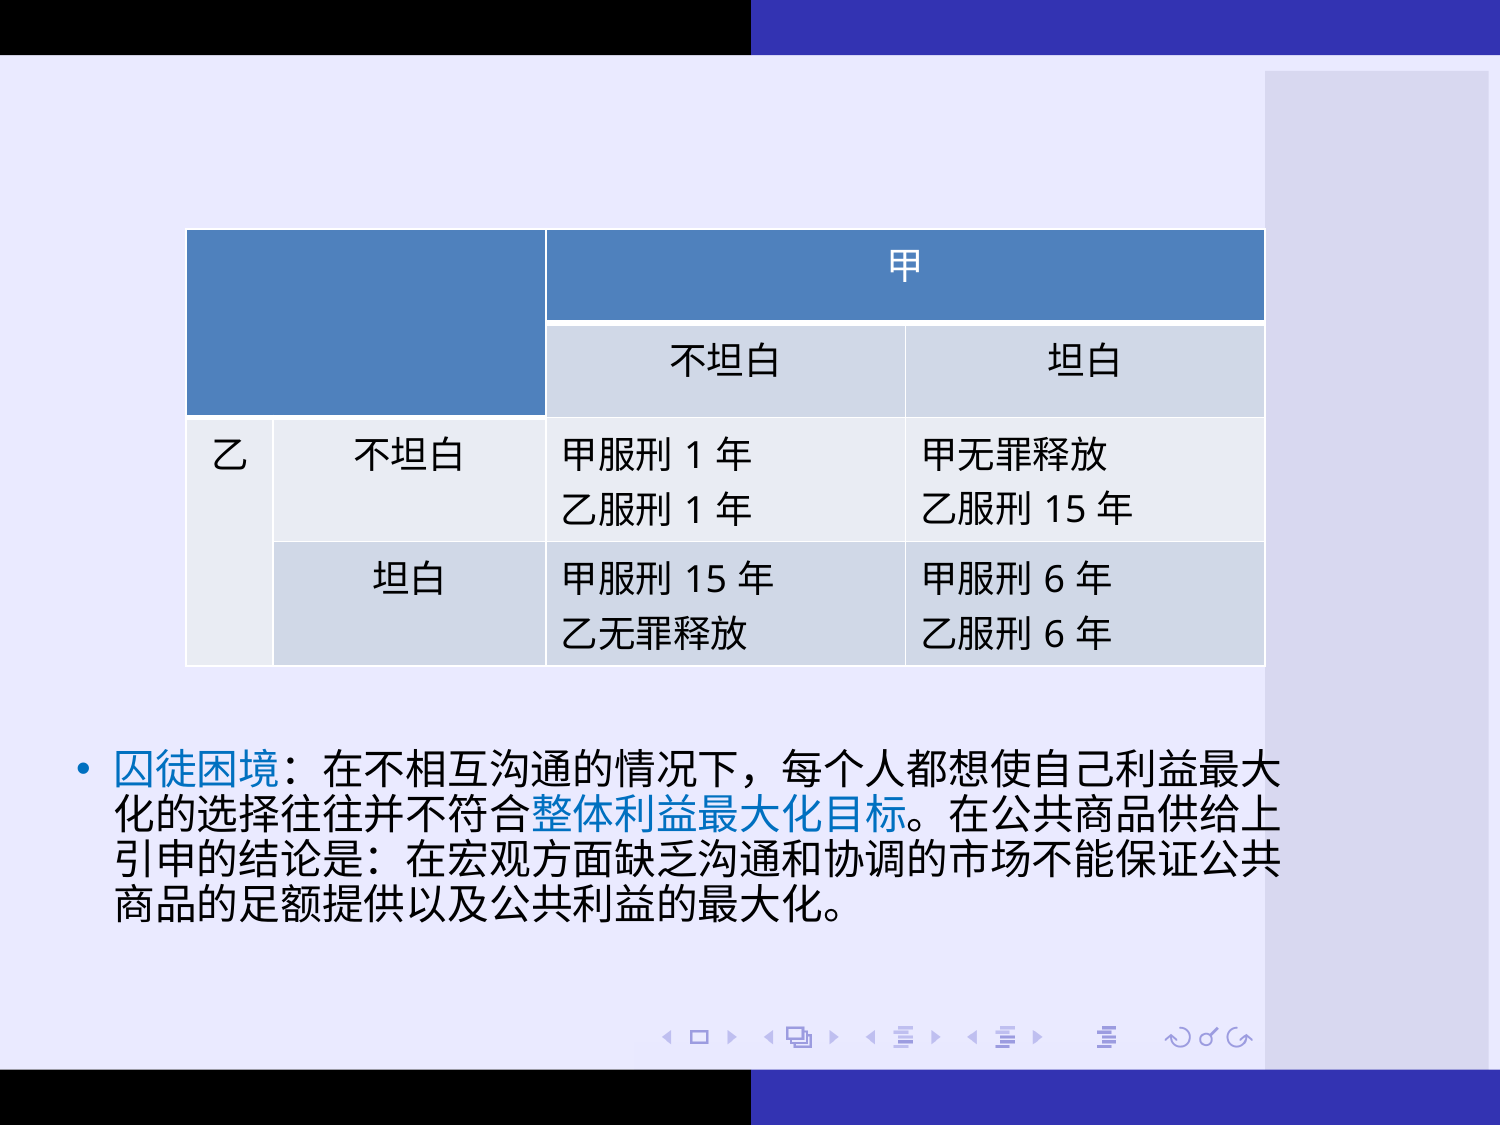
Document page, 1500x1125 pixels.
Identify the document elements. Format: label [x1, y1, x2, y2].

text_box [0, 0, 1500, 1125]
